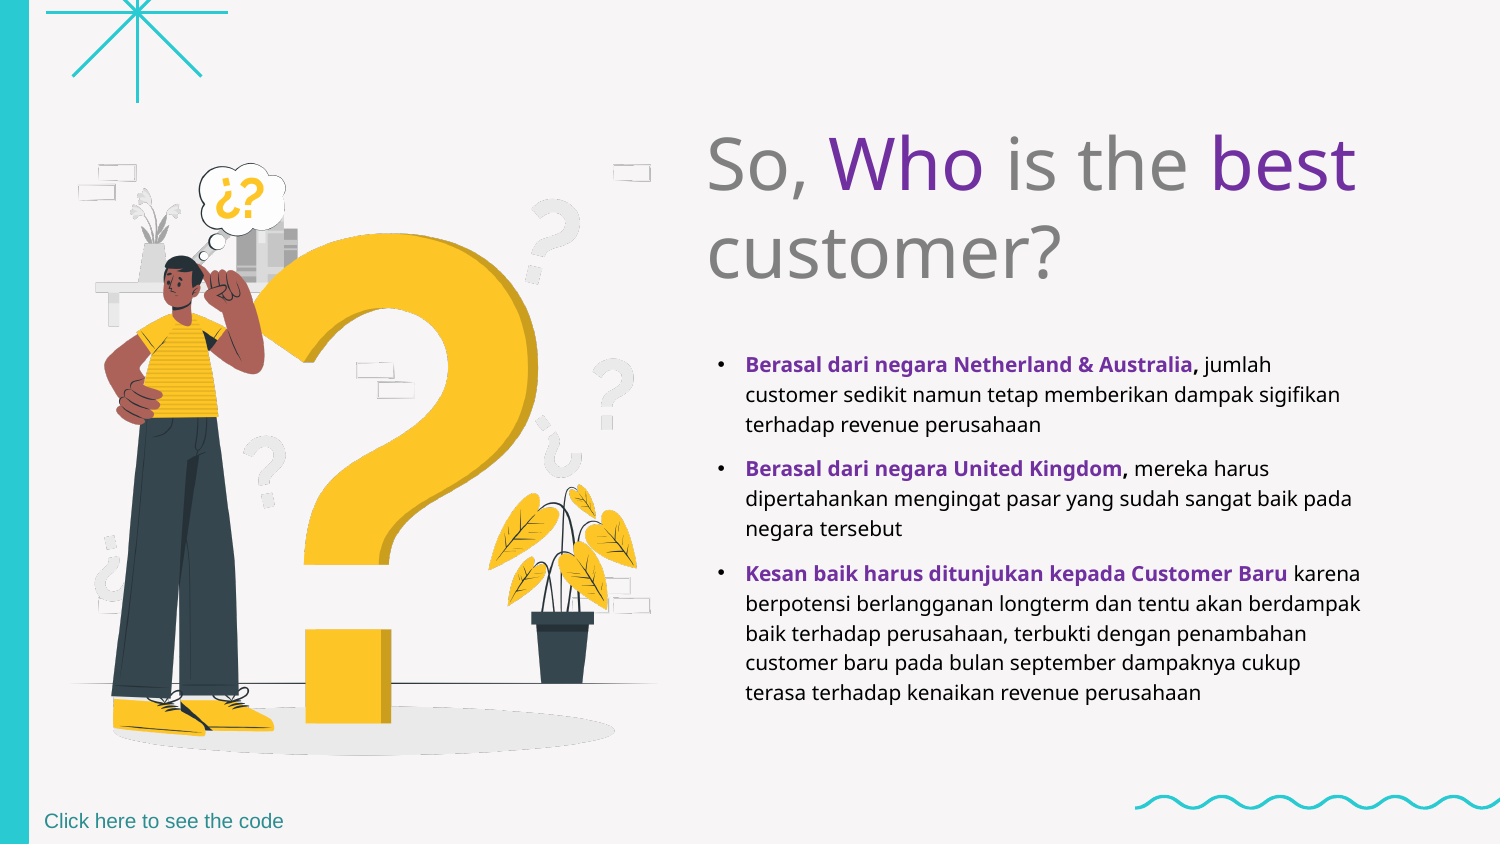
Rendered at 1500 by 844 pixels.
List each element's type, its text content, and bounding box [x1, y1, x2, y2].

text_box Click here to see the code [29, 817, 329, 842]
text_box Berasal dari negara Netherland & Australia, jumlah customer sedikit namun tetap memberikan dampak sigifikan terhadap revenue perusahaan Berasal dari negara United Kingdom, mereka harus dipertahankan mengingat pasar yang sudah sangat baik pada negara tersebut Kesan baik harus ditunjukan kepada Customer Baru karena berpotensi berlangganan longterm dan tentu akan berdampak baik terhadap perusahaan, terbukti dengan penambahan customer baru pada bulan september dampaknya cukup terasa terhadap kenaikan revenue perusahaan [716, 339, 1381, 785]
picture [17, 114, 712, 809]
title So, Who is the best customer? [690, 102, 1500, 315]
